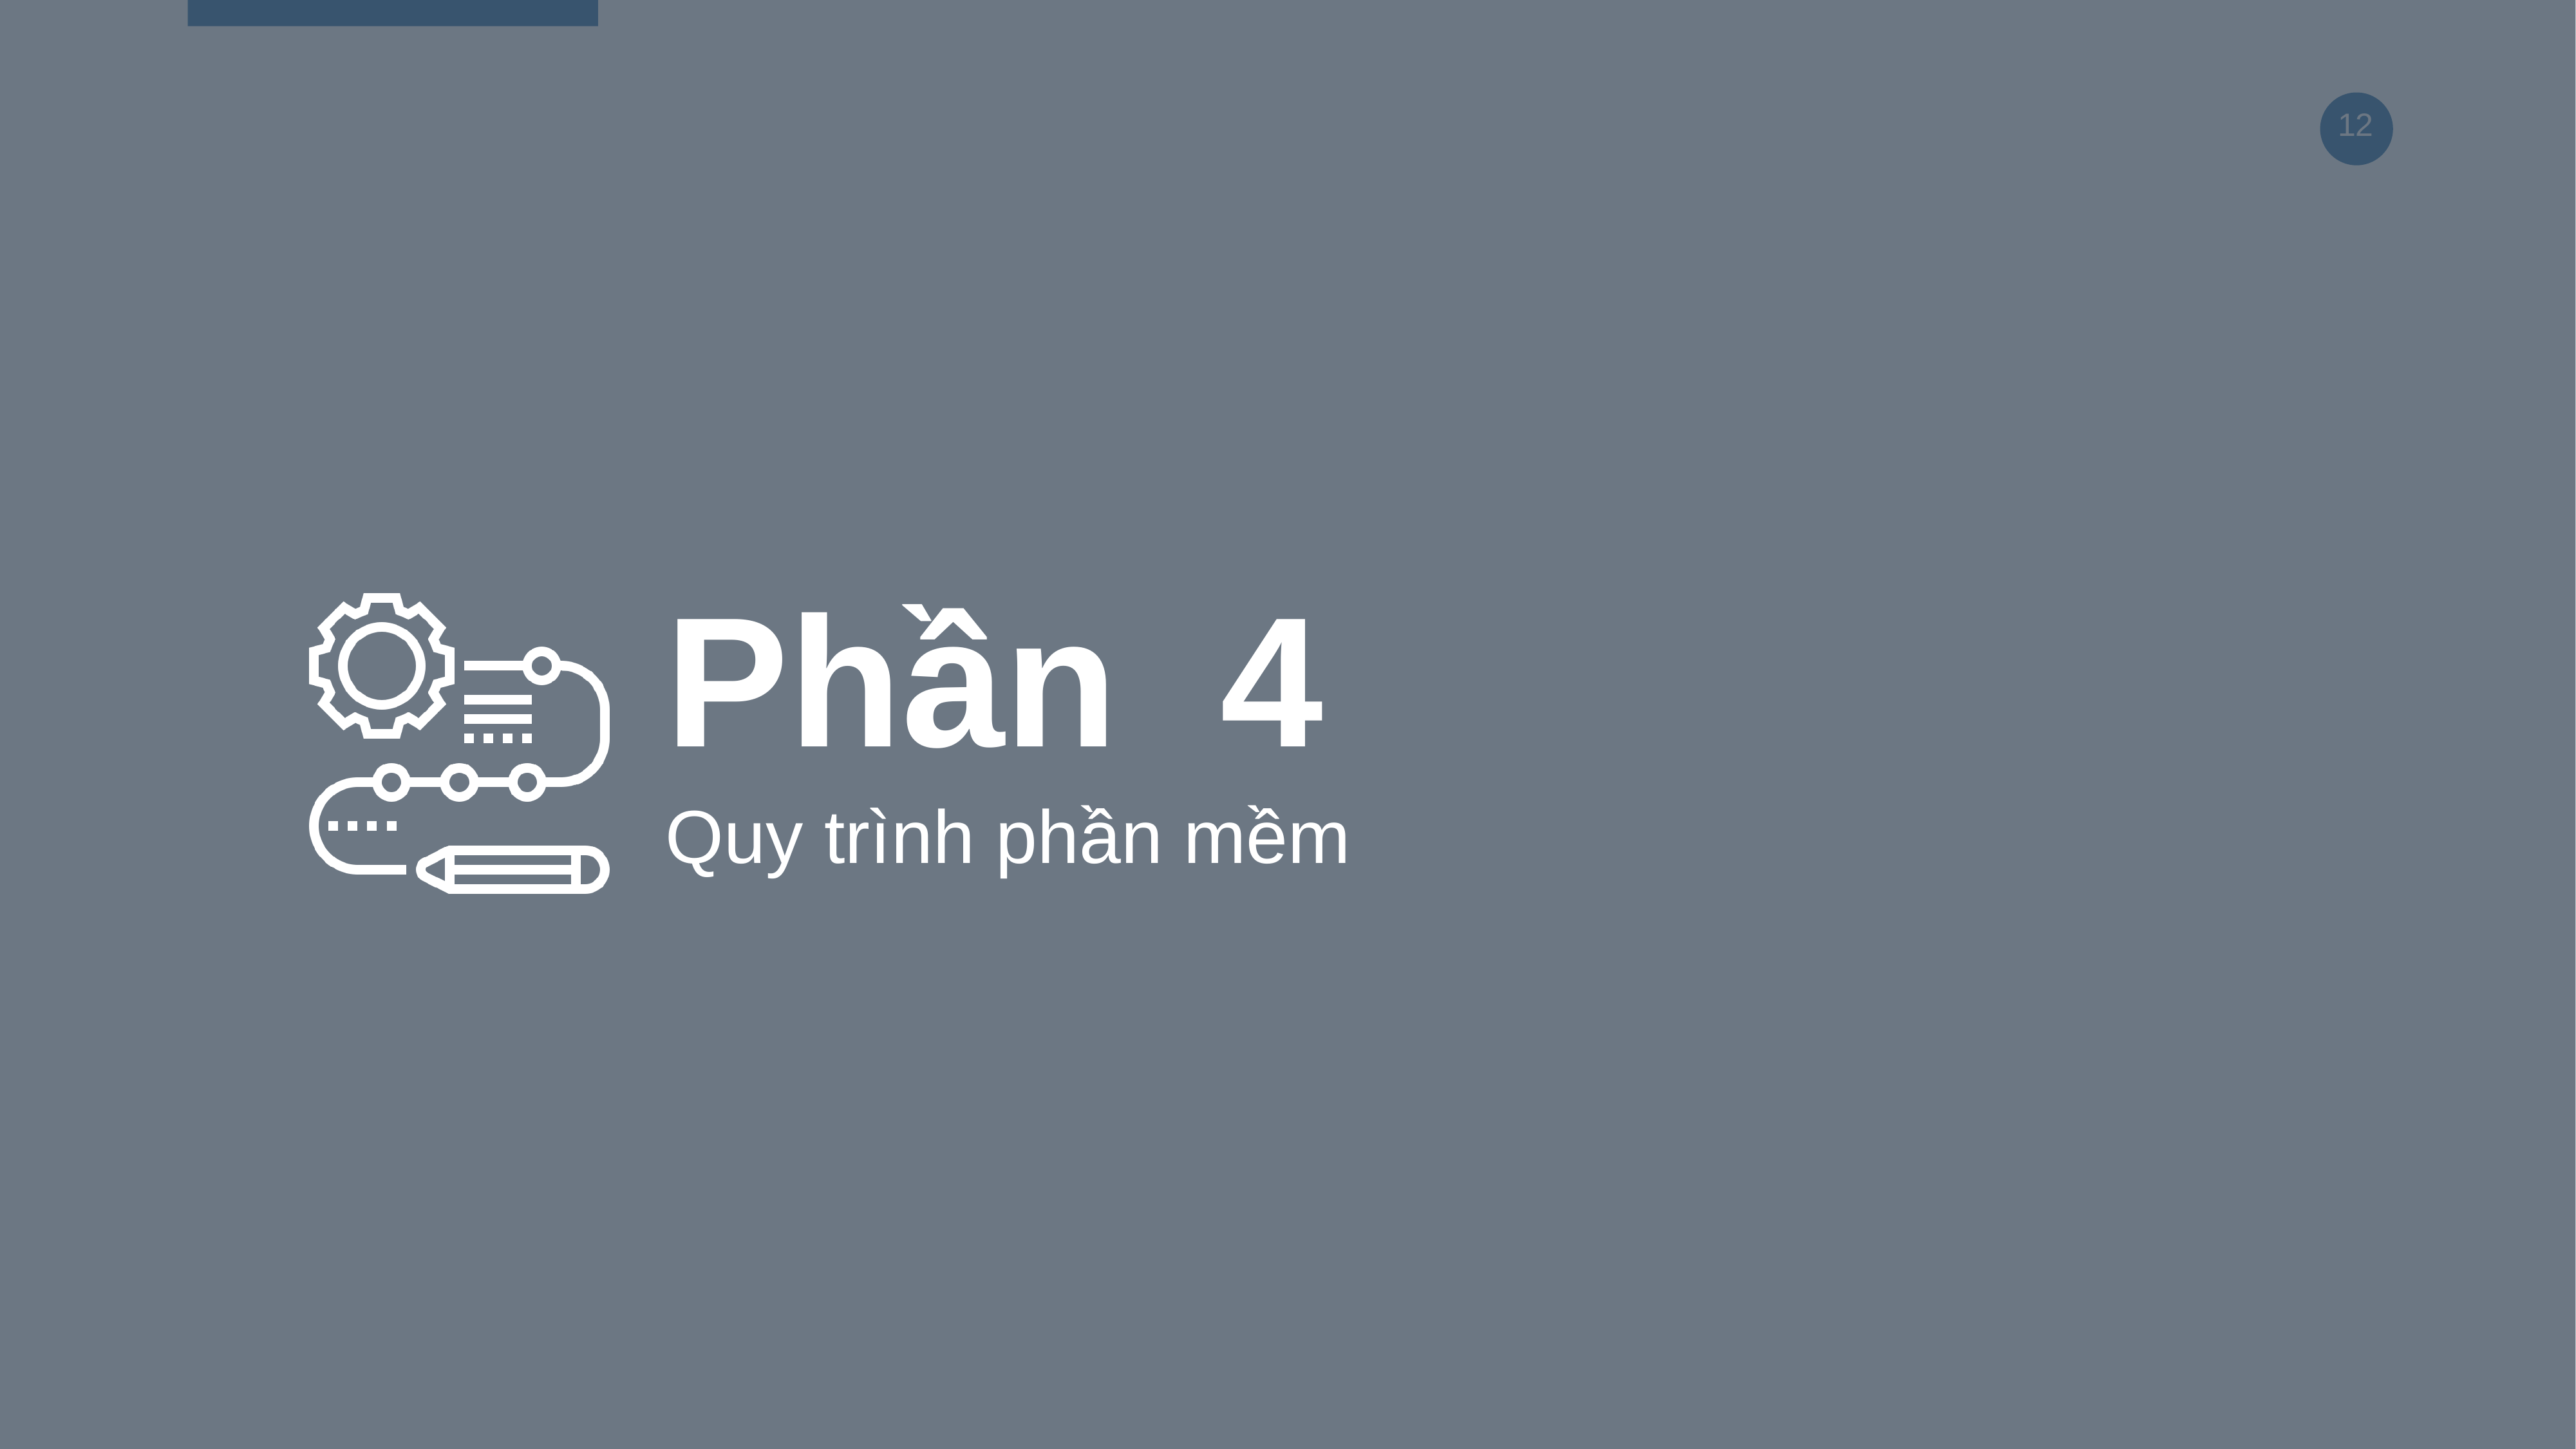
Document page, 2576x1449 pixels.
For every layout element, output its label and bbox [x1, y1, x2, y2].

picture [304, 587, 614, 898]
text_box [0, 0, 2576, 1449]
text_box [655, 582, 2346, 936]
